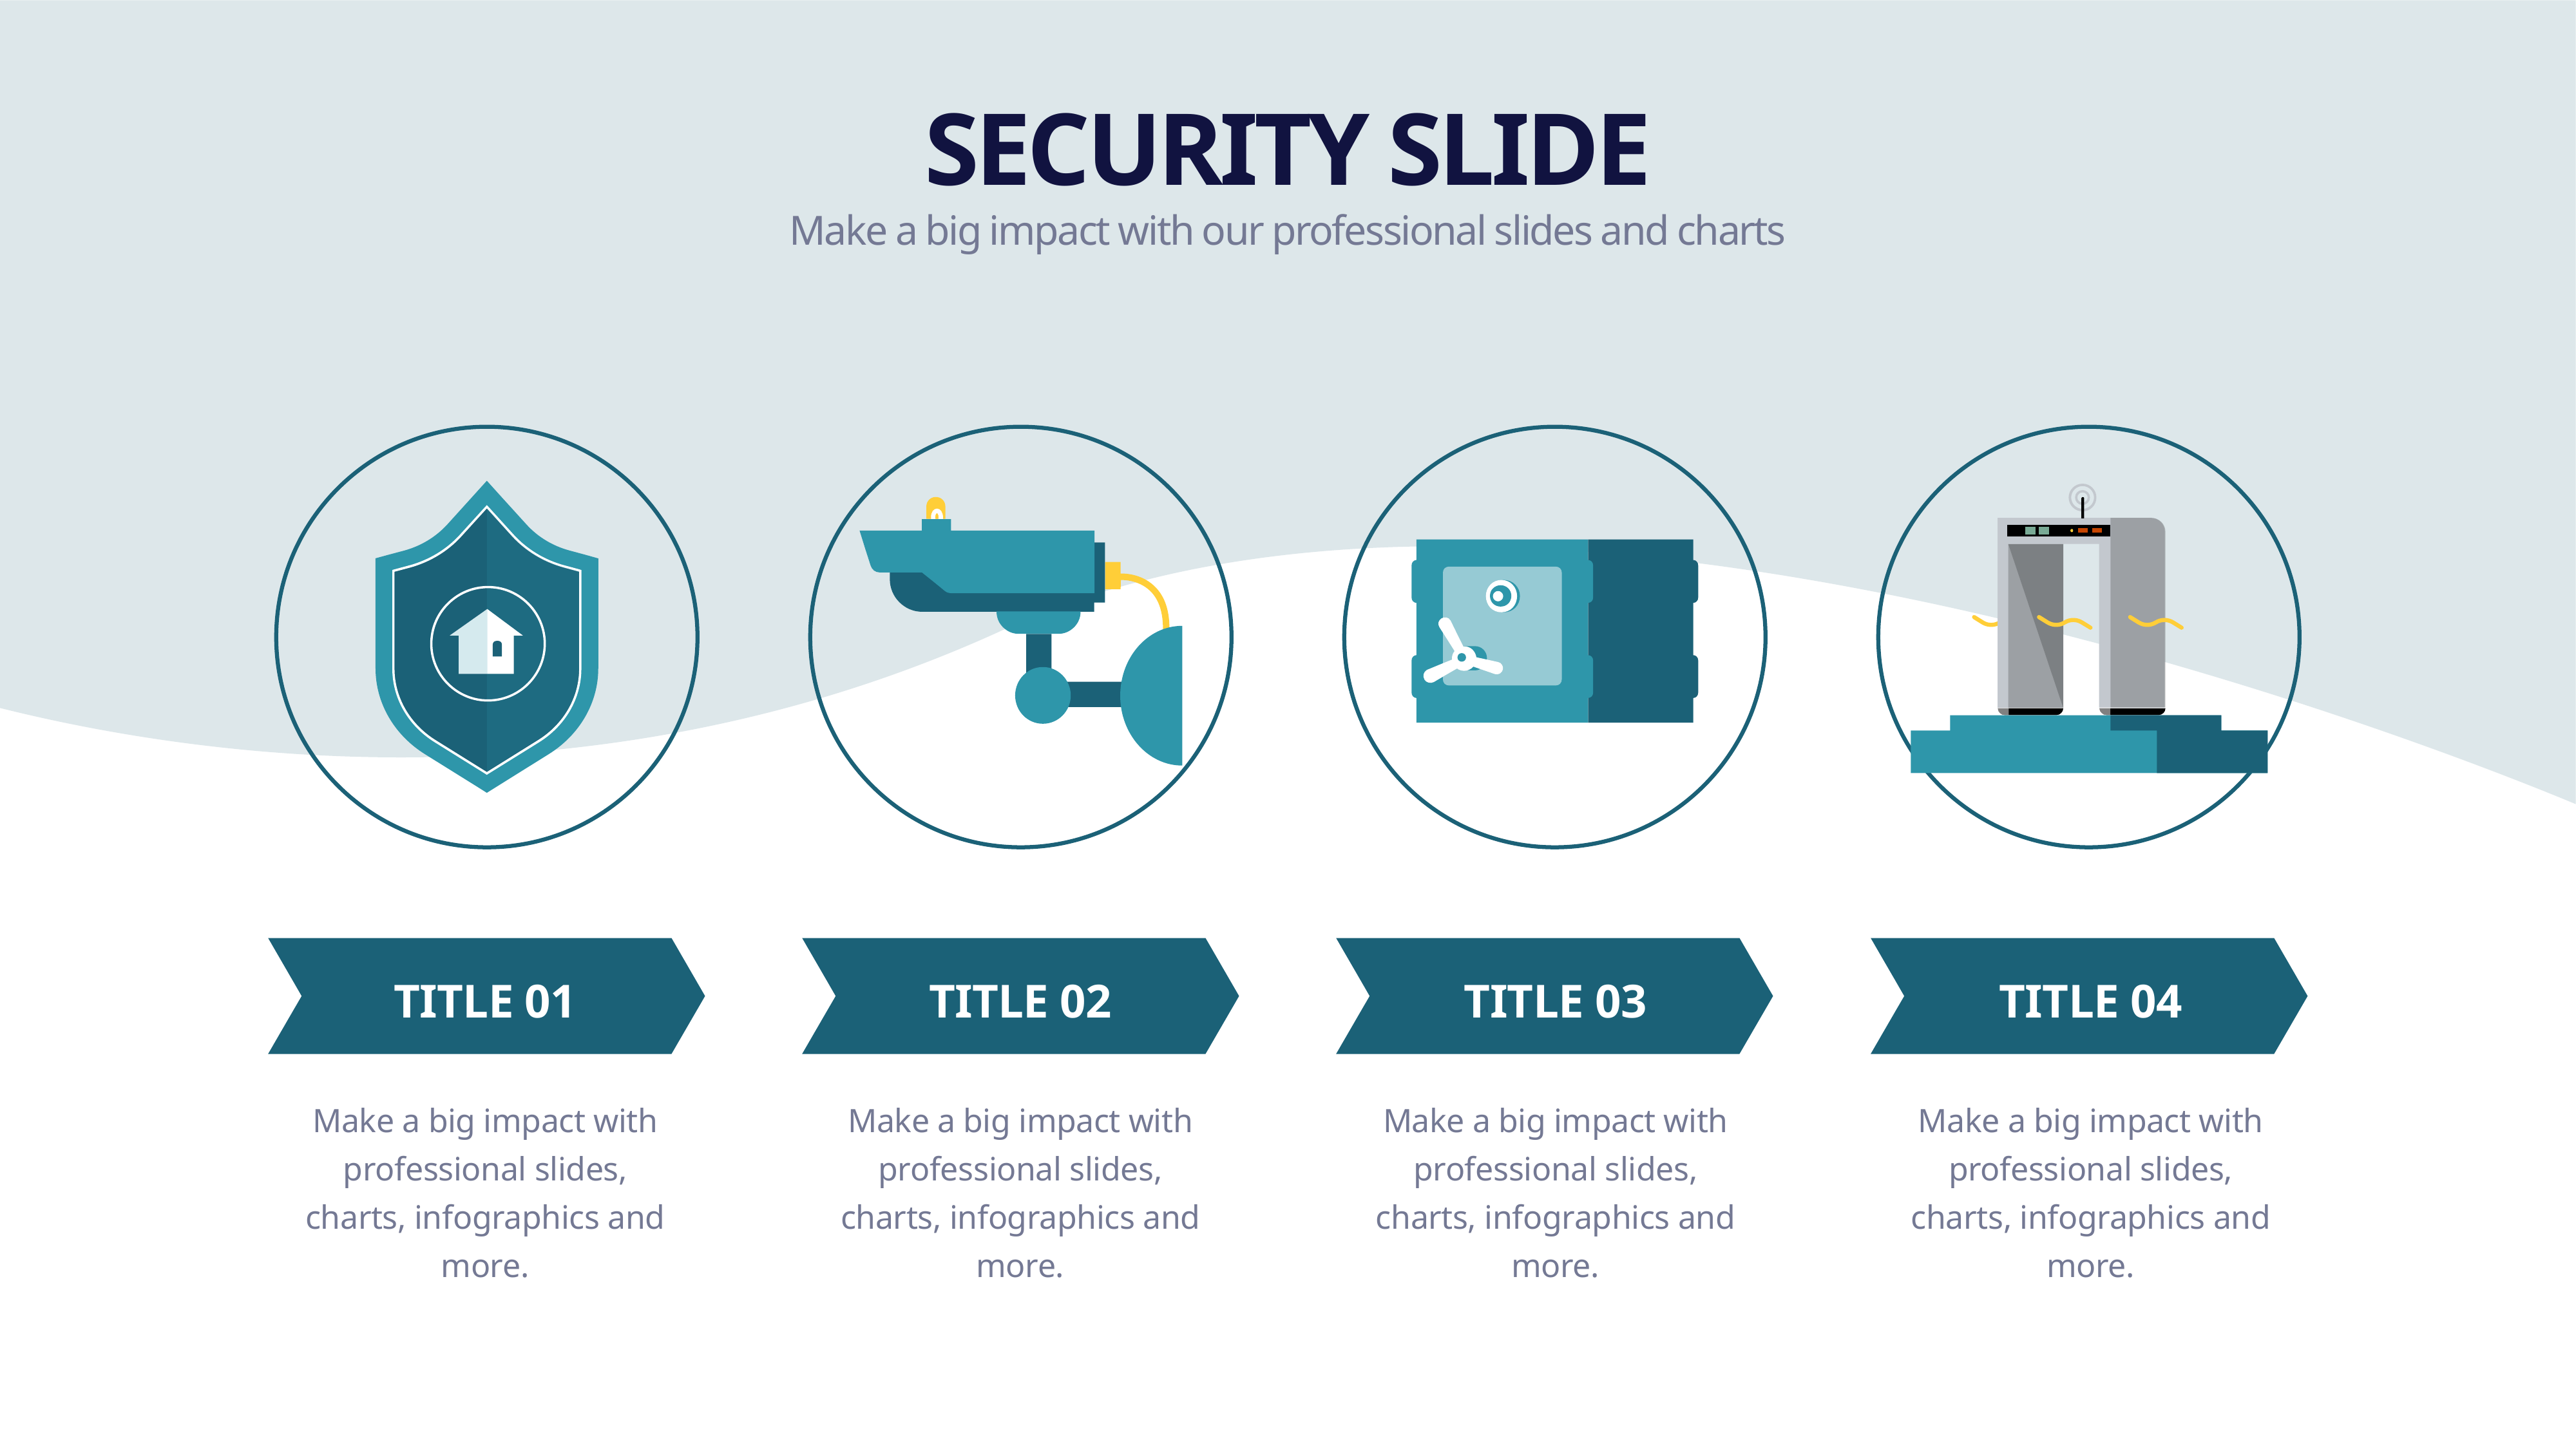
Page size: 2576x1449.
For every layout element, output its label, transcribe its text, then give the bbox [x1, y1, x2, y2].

text_box Make a big impact with professional slides, charts, infographics and more. [1351, 1085, 1760, 1289]
text_box [1336, 938, 1773, 1054]
text_box [802, 938, 1239, 1054]
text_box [1911, 483, 2268, 773]
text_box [859, 497, 1183, 766]
text_box [1871, 938, 2308, 1054]
text_box [1344, 426, 1766, 848]
text_box TITLE 01 [303, 967, 668, 1032]
text_box TITLE 03 [1373, 967, 1738, 1032]
text_box TITLE 02 [837, 967, 1203, 1032]
text_box [1928, 773, 2249, 848]
text_box Make a big impact with professional slides, charts, infographics and more. [1886, 1085, 2295, 1289]
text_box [1411, 539, 1699, 723]
text_box SECURITY SLIDE [160, 80, 2416, 200]
text_box [1878, 525, 1911, 750]
text_box [810, 502, 1232, 848]
text_box TITLE 04 [1908, 967, 2273, 1032]
text_box Make a big impact with professional slides, charts, infographics and more. [281, 1085, 690, 1289]
text_box [2268, 526, 2300, 748]
text_box [1945, 426, 2233, 483]
text_box [276, 426, 698, 848]
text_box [375, 480, 598, 793]
text_box Make a big impact with professional slides, charts, infographics and more. [816, 1085, 1225, 1289]
text_box [864, 426, 1178, 497]
text_box [268, 938, 705, 1054]
text_box Make a big impact with our professional slides and charts [160, 200, 2416, 258]
text_box [0, 0, 2576, 804]
